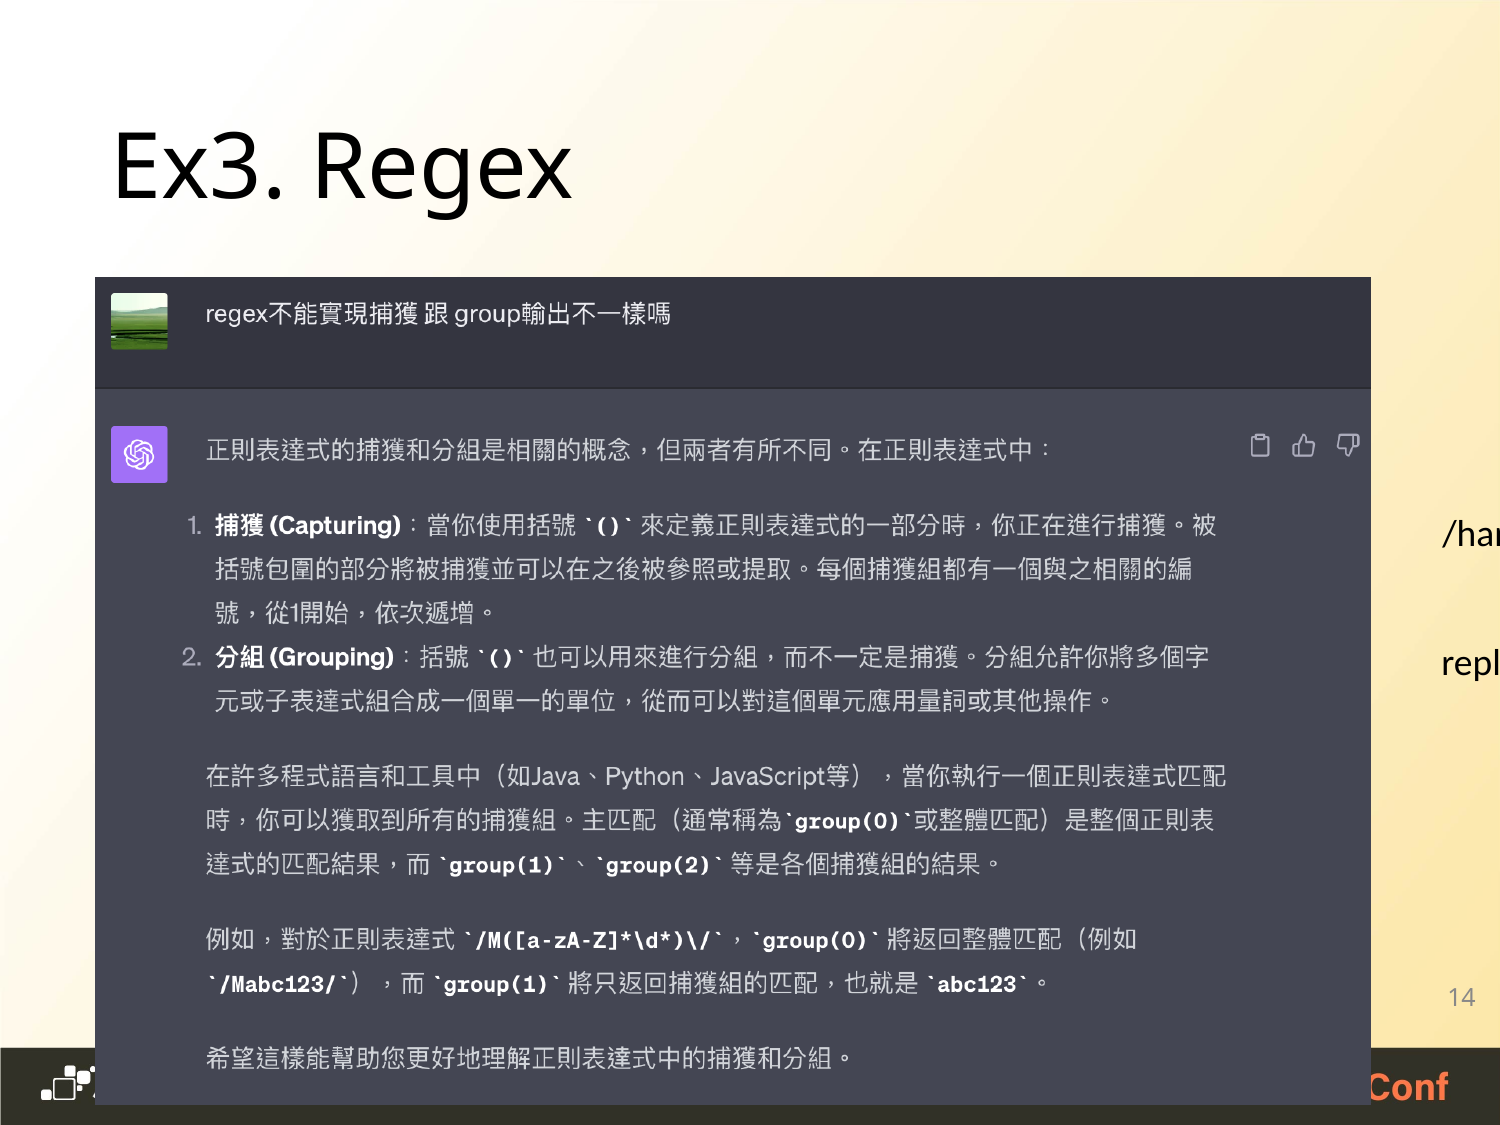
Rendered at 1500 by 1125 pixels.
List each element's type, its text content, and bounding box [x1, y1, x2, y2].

text_box /handshakewb|/M[A-Z]{4}\\d{3}/ [1427, 501, 1500, 562]
picture [0, 0, 1500, 1125]
slide_number 14 [1371, 968, 1484, 1030]
text_box replaceAll(“/”, “”); [1426, 630, 1500, 690]
title Ex3. Regex [102, 59, 1500, 278]
